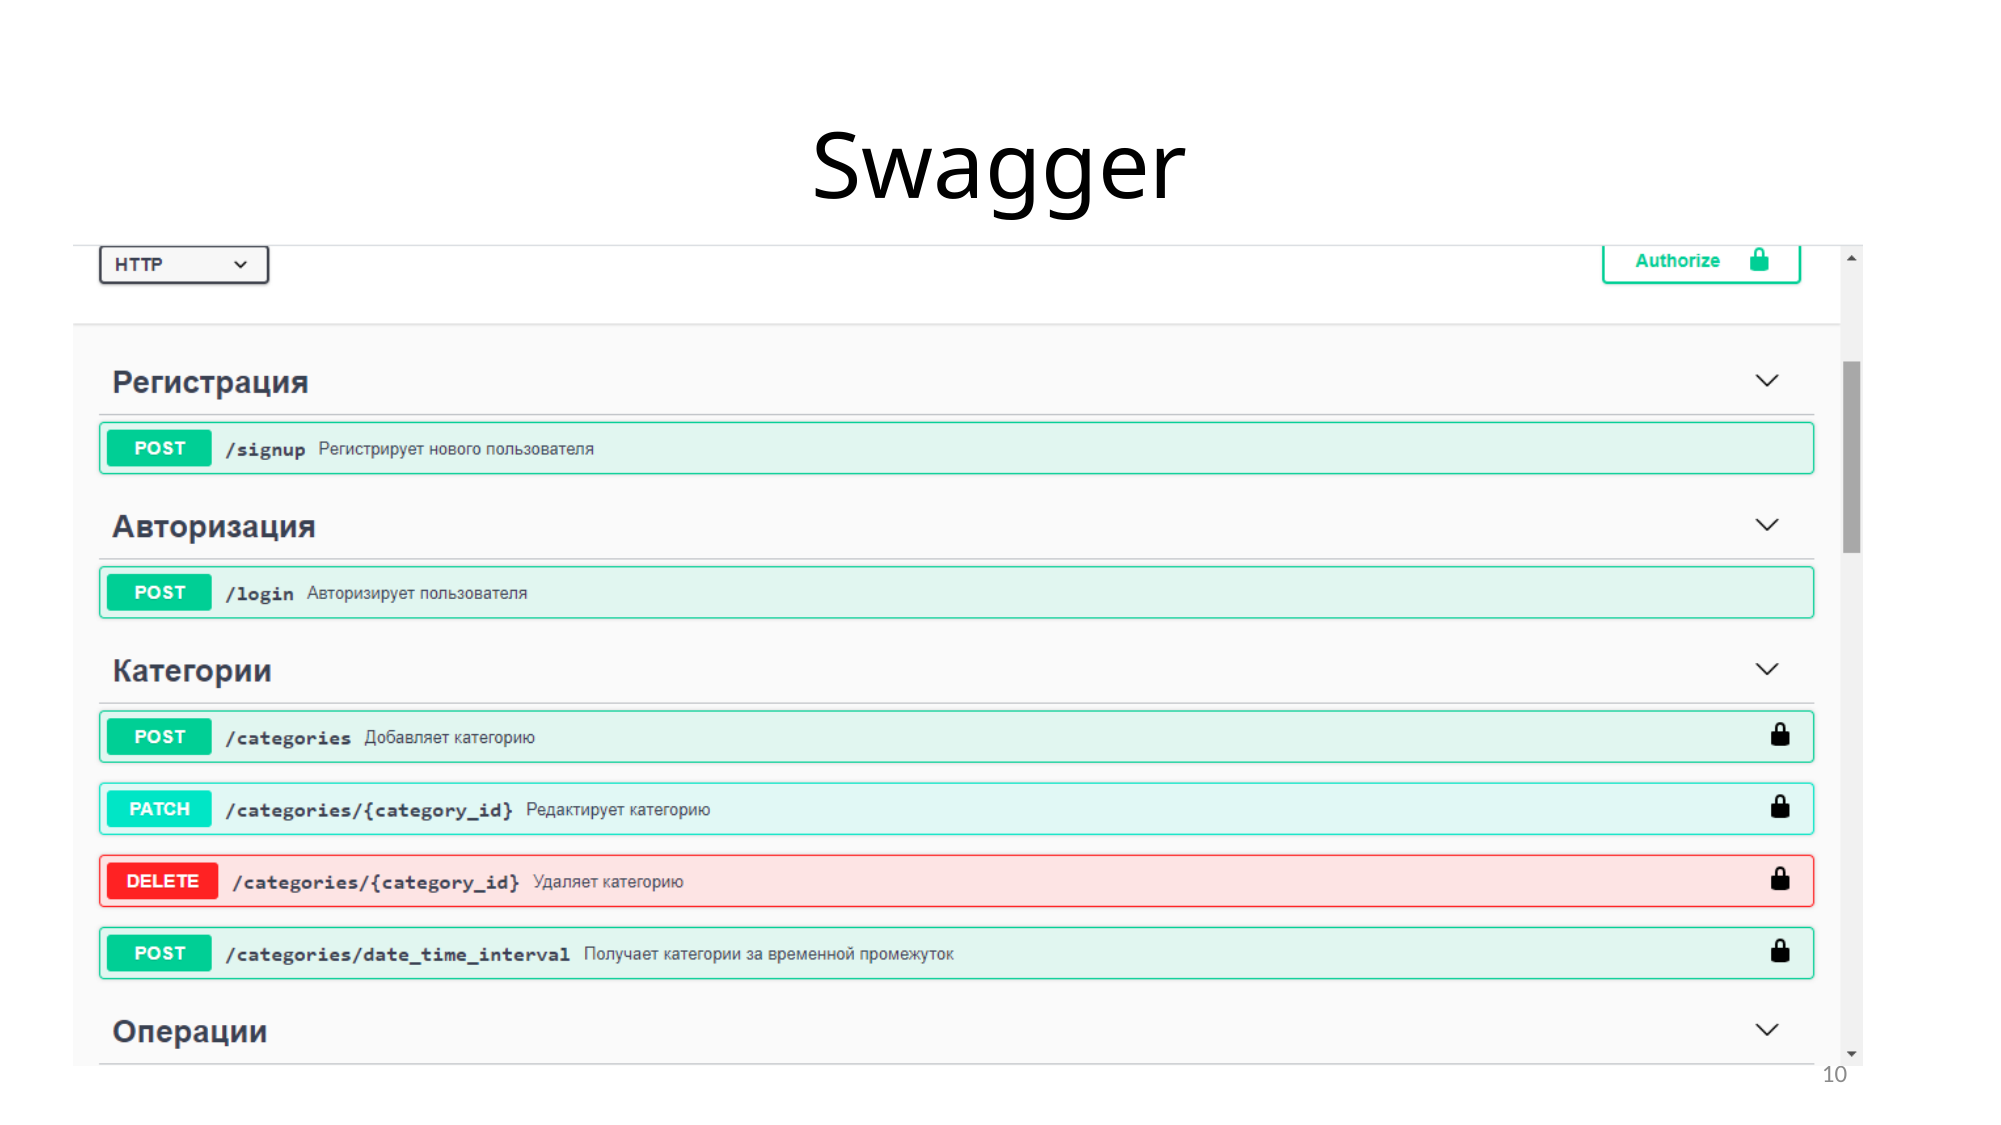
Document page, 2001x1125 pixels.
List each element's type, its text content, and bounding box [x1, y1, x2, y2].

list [73, 237, 1863, 1066]
title Swagger [137, 59, 1863, 237]
slide_number 10 [1412, 1066, 1863, 1103]
